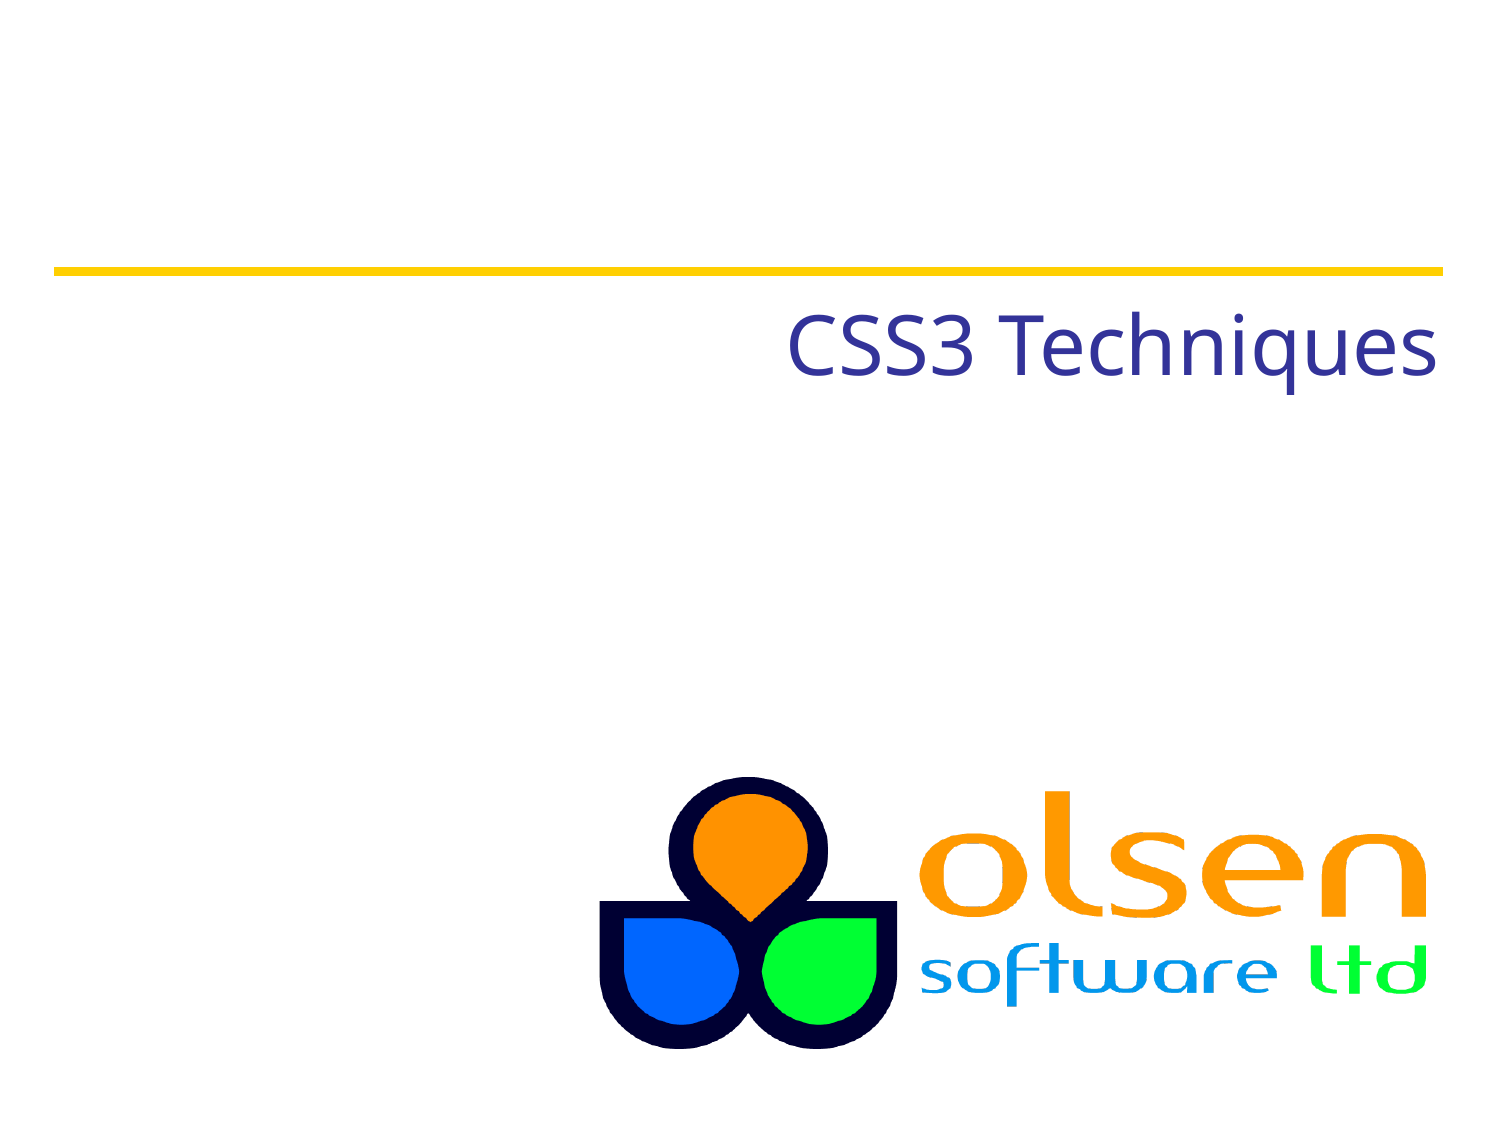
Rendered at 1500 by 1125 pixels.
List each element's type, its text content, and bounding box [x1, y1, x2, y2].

title CSS3 Techniques [112, 176, 1441, 400]
picture [592, 726, 1500, 1056]
